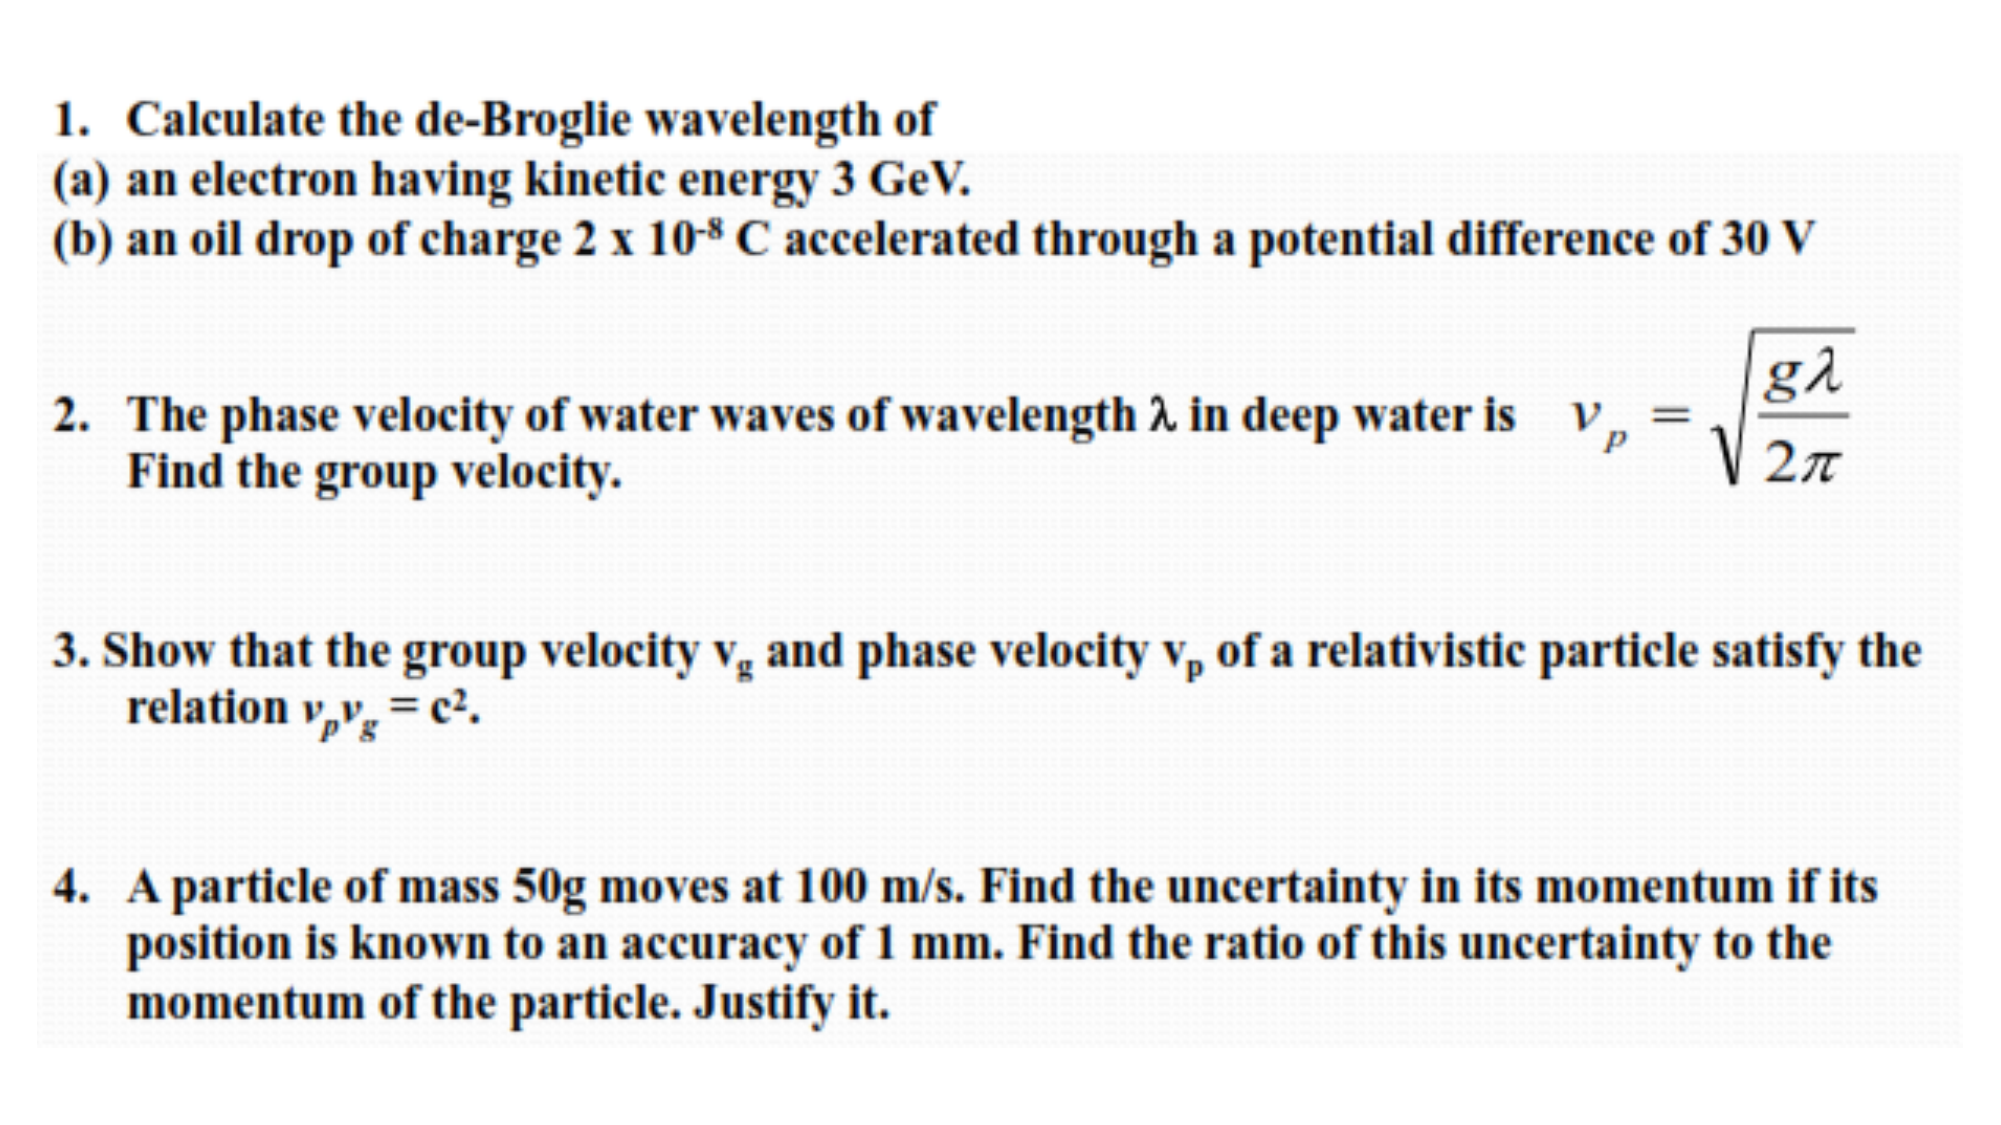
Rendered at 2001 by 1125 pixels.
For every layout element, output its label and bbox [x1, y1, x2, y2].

picture [37, 77, 1963, 1048]
